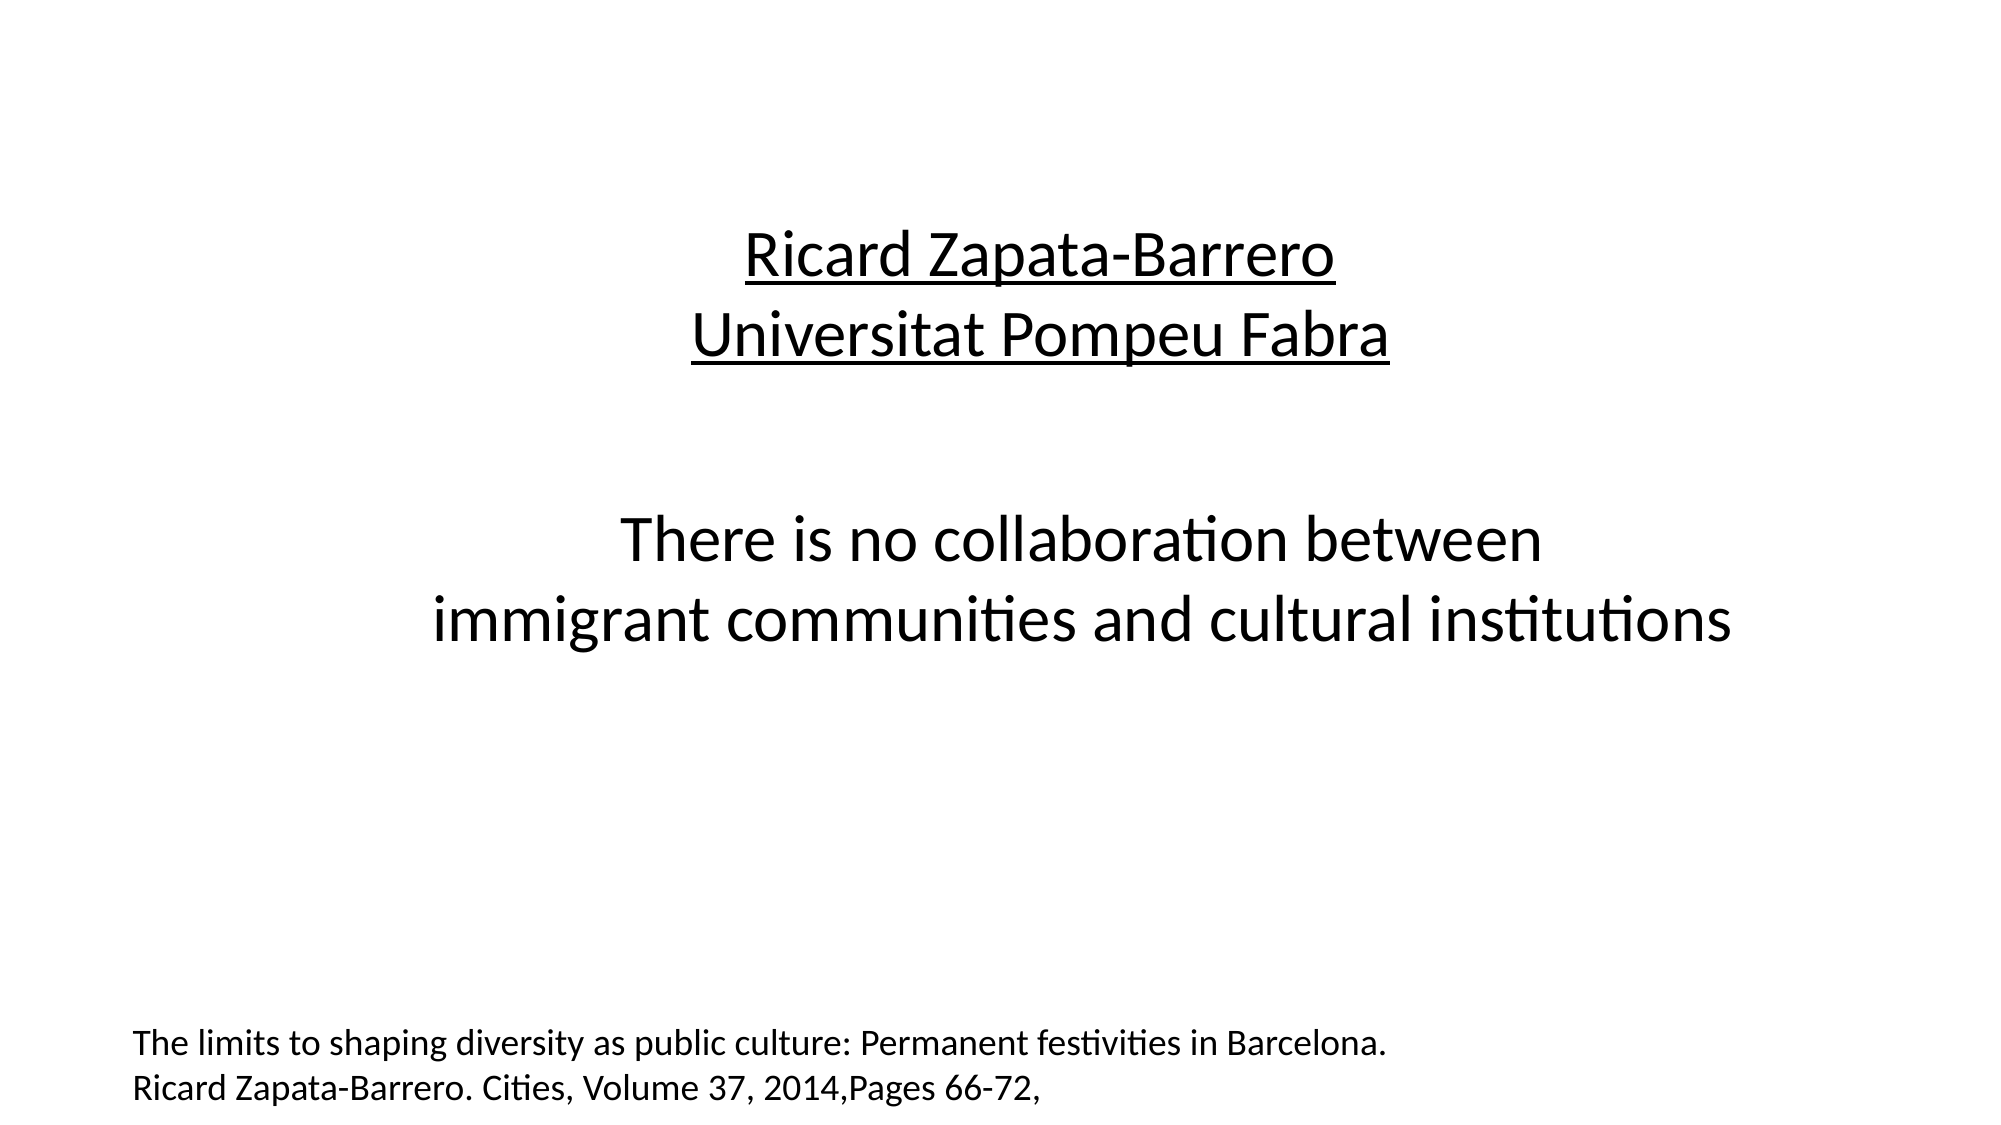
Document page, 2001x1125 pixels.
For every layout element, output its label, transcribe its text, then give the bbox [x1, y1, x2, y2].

text_box Ricard Zapata-Barrero Universitat Pompeu Fabra [676, 202, 1406, 377]
text_box There is no collaboration between immigrant communities and cultural institutions [255, 407, 1910, 663]
text_box The limits to shaping diversity as public culture: Permanent festivities in Barcelona. Ricard Zapata-Barrero. Cities, Volume 37, 2014,Pages 66-72, [117, 1010, 1413, 1115]
